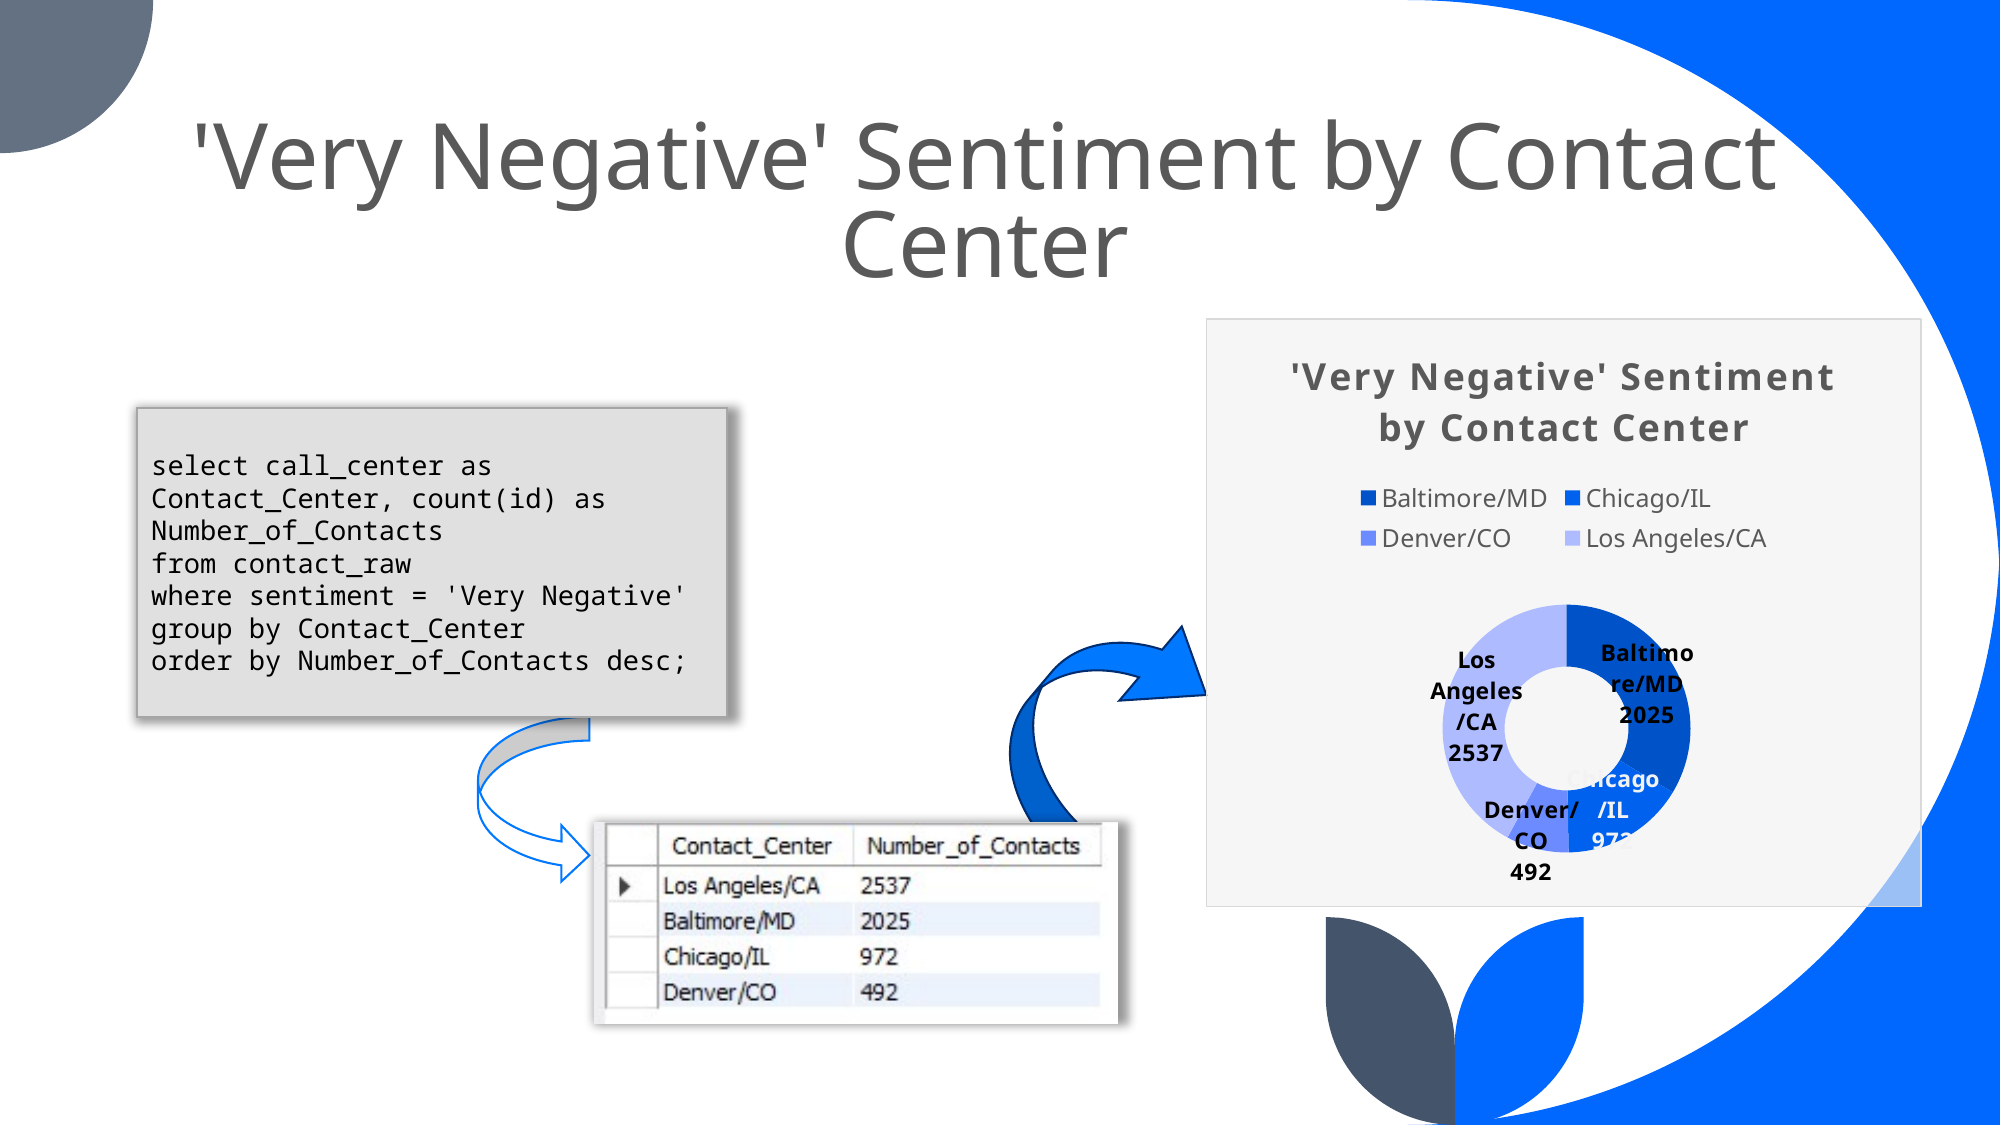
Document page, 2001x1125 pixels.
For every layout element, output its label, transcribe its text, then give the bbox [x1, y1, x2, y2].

text_box select call_center as Contact_Center, count(id) as Number_of_Contacts from contact_raw where sentiment = 'Very Negative' group by Contact_Center order by Number_of_Contacts desc; [136, 407, 728, 718]
chart [1205, 318, 1922, 908]
picture [593, 822, 1118, 1024]
text_box [1008, 624, 1205, 815]
title 'Very Negative' Sentiment by Contact Center [78, 16, 1892, 303]
text_box [476, 731, 591, 884]
